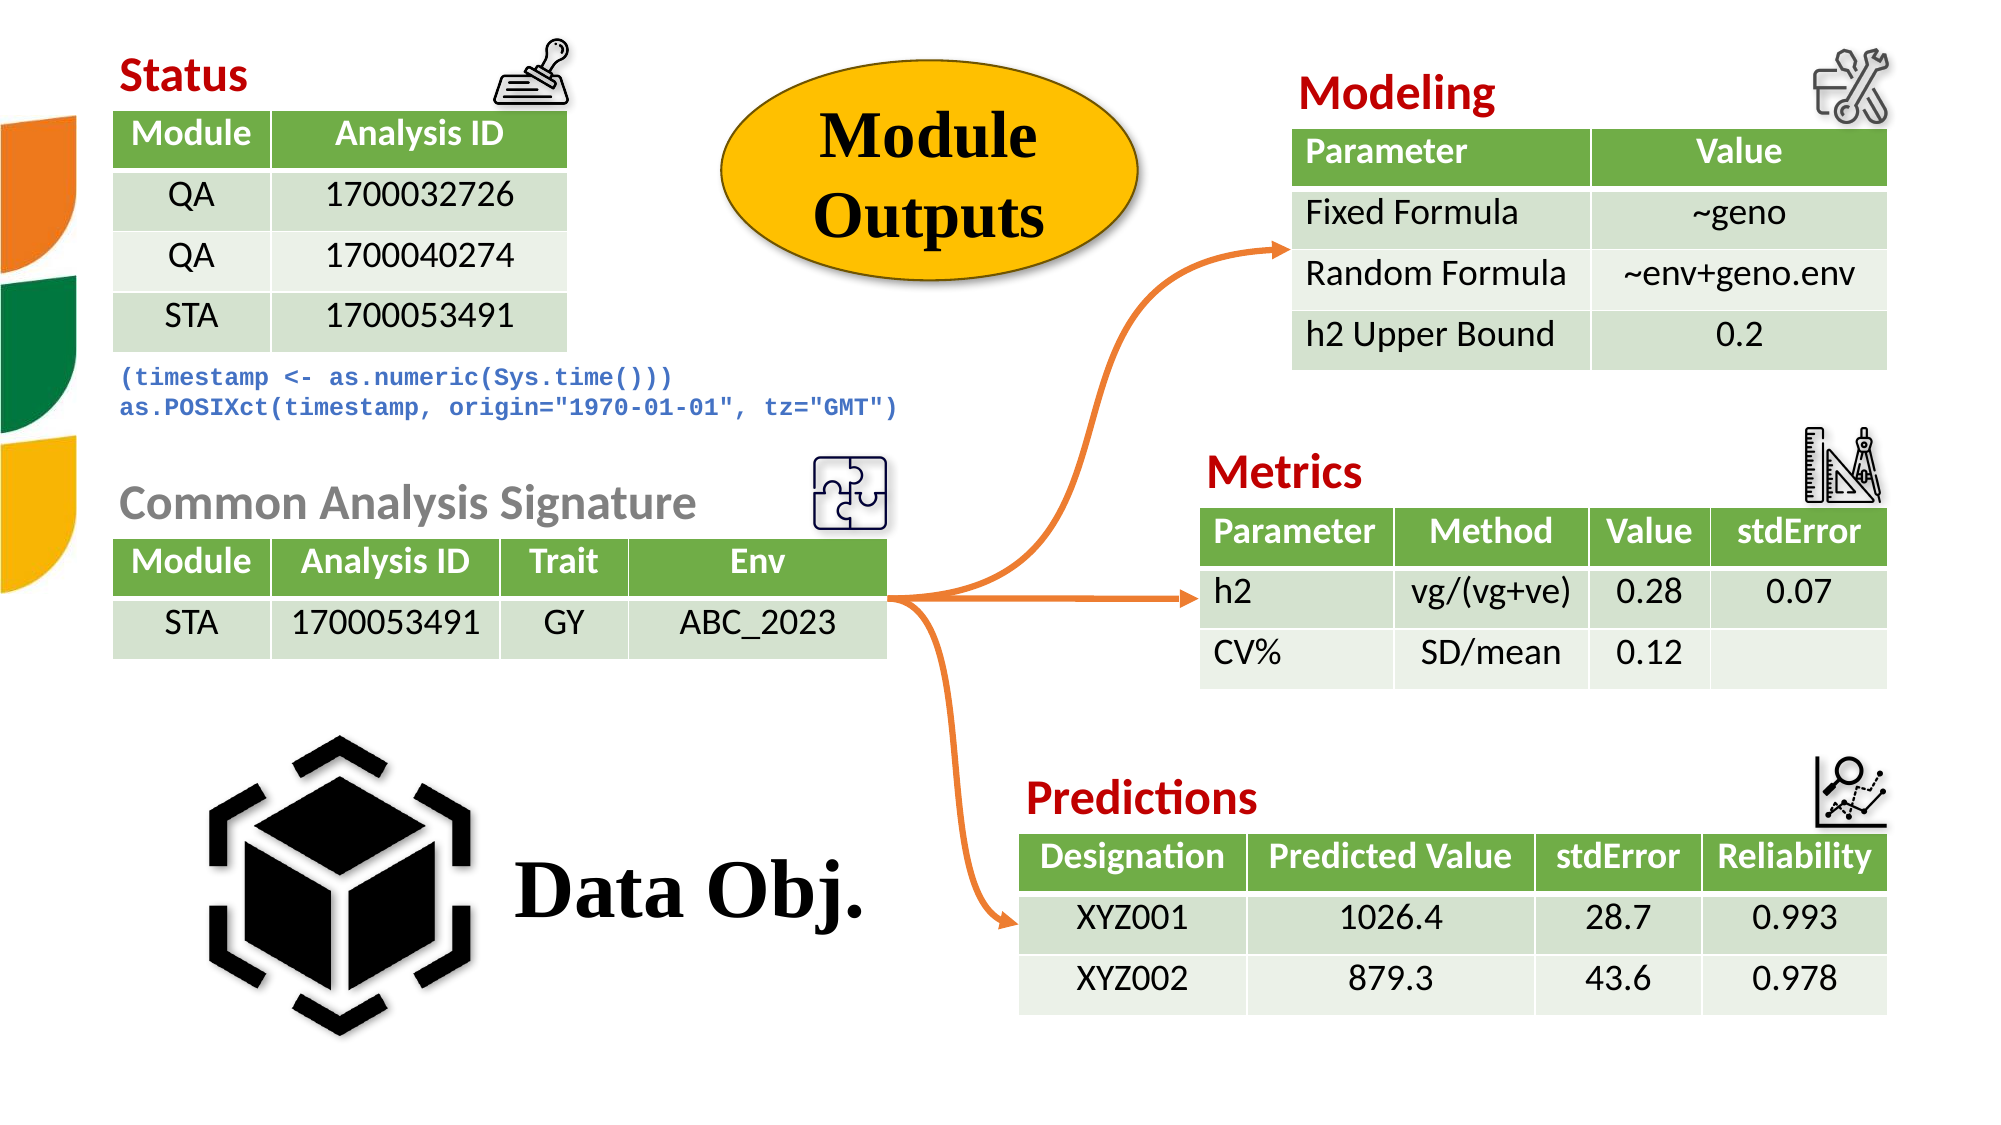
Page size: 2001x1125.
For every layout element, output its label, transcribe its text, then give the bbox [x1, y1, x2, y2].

table_header stdError [1536, 834, 1701, 891]
table_header Value [1592, 129, 1887, 186]
table_cell CV% [1200, 630, 1393, 689]
table_header Env [629, 539, 887, 596]
picture [1805, 427, 1881, 503]
table_header stdError [1711, 508, 1887, 566]
table_cell 879.3 [1248, 956, 1534, 1015]
table_cell GY [501, 601, 628, 659]
table_cell 1026.4 [1248, 897, 1534, 954]
table_cell XYZ002 [1019, 956, 1246, 1015]
table_header Parameter [1292, 129, 1590, 186]
picture [189, 735, 490, 1036]
table_cell [1711, 630, 1887, 689]
table_header Value [1590, 508, 1710, 566]
text_box Common Analysis Signature [111, 461, 814, 537]
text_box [887, 598, 1019, 925]
table_header Parameter [1291, 508, 1393, 566]
picture [812, 455, 888, 531]
picture [1813, 754, 1889, 830]
table_header Predicted Value [1248, 834, 1534, 891]
picture [1813, 48, 1889, 124]
table_cell 0.978 [1703, 956, 1887, 1015]
text_box Status [111, 34, 493, 109]
table_cell ~geno [1592, 192, 1887, 249]
table_cell 28.7 [1536, 897, 1701, 954]
table_header Analysis ID [272, 539, 499, 596]
table_cell XYZ001 [1019, 897, 1246, 954]
table_cell 43.6 [1536, 956, 1701, 1015]
table_header Module [113, 539, 270, 596]
text_box Metrics [1291, 431, 1805, 507]
table_header Designation [1019, 834, 1246, 891]
table_cell h2 Upper Bound [1292, 311, 1590, 370]
table_cell 0.993 [1703, 897, 1887, 954]
table_cell STA [113, 293, 270, 352]
table_header Reliability [1703, 834, 1887, 891]
table_cell Random Formula [1292, 250, 1590, 310]
text_box Module Outputs [720, 59, 1139, 280]
text_box Data Obj. [499, 827, 881, 942]
table_cell ABC_2023 [629, 601, 887, 659]
table_cell 0.28 [1590, 571, 1710, 628]
table_cell vg/(vg+ve) [1395, 571, 1588, 628]
table_header Method [1395, 508, 1588, 566]
picture [493, 33, 569, 109]
picture [0, 115, 77, 594]
table_cell 1700053491 [272, 601, 499, 659]
table_cell SD/mean [1395, 630, 1588, 689]
table_header Analysis ID [272, 111, 567, 168]
table_cell 1700053491 [272, 293, 567, 352]
table_cell QA [113, 232, 270, 291]
table_cell 0.12 [1590, 630, 1710, 689]
table_header Module [113, 111, 270, 168]
table_cell QA [113, 173, 270, 231]
table_cell 0.07 [1711, 571, 1887, 628]
table_cell Fixed Formula [1292, 192, 1590, 249]
text_box Predictions [1019, 757, 1813, 832]
text_box (timestamp <- as.numeric(Sys.time())) as.POSIXct(timestamp, origin="1970-01-01", tz="GMT") [111, 353, 887, 428]
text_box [887, 249, 1291, 599]
table_cell STA [113, 601, 270, 659]
table_cell 0.2 [1592, 311, 1887, 370]
text_box Modeling [1290, 52, 1813, 127]
table_cell 1700032726 [272, 173, 567, 231]
table_header Trait [501, 539, 628, 596]
table_cell 1700040274 [272, 232, 567, 291]
table_cell h2 [1200, 571, 1393, 628]
table_cell ~env+geno.env [1592, 250, 1887, 310]
